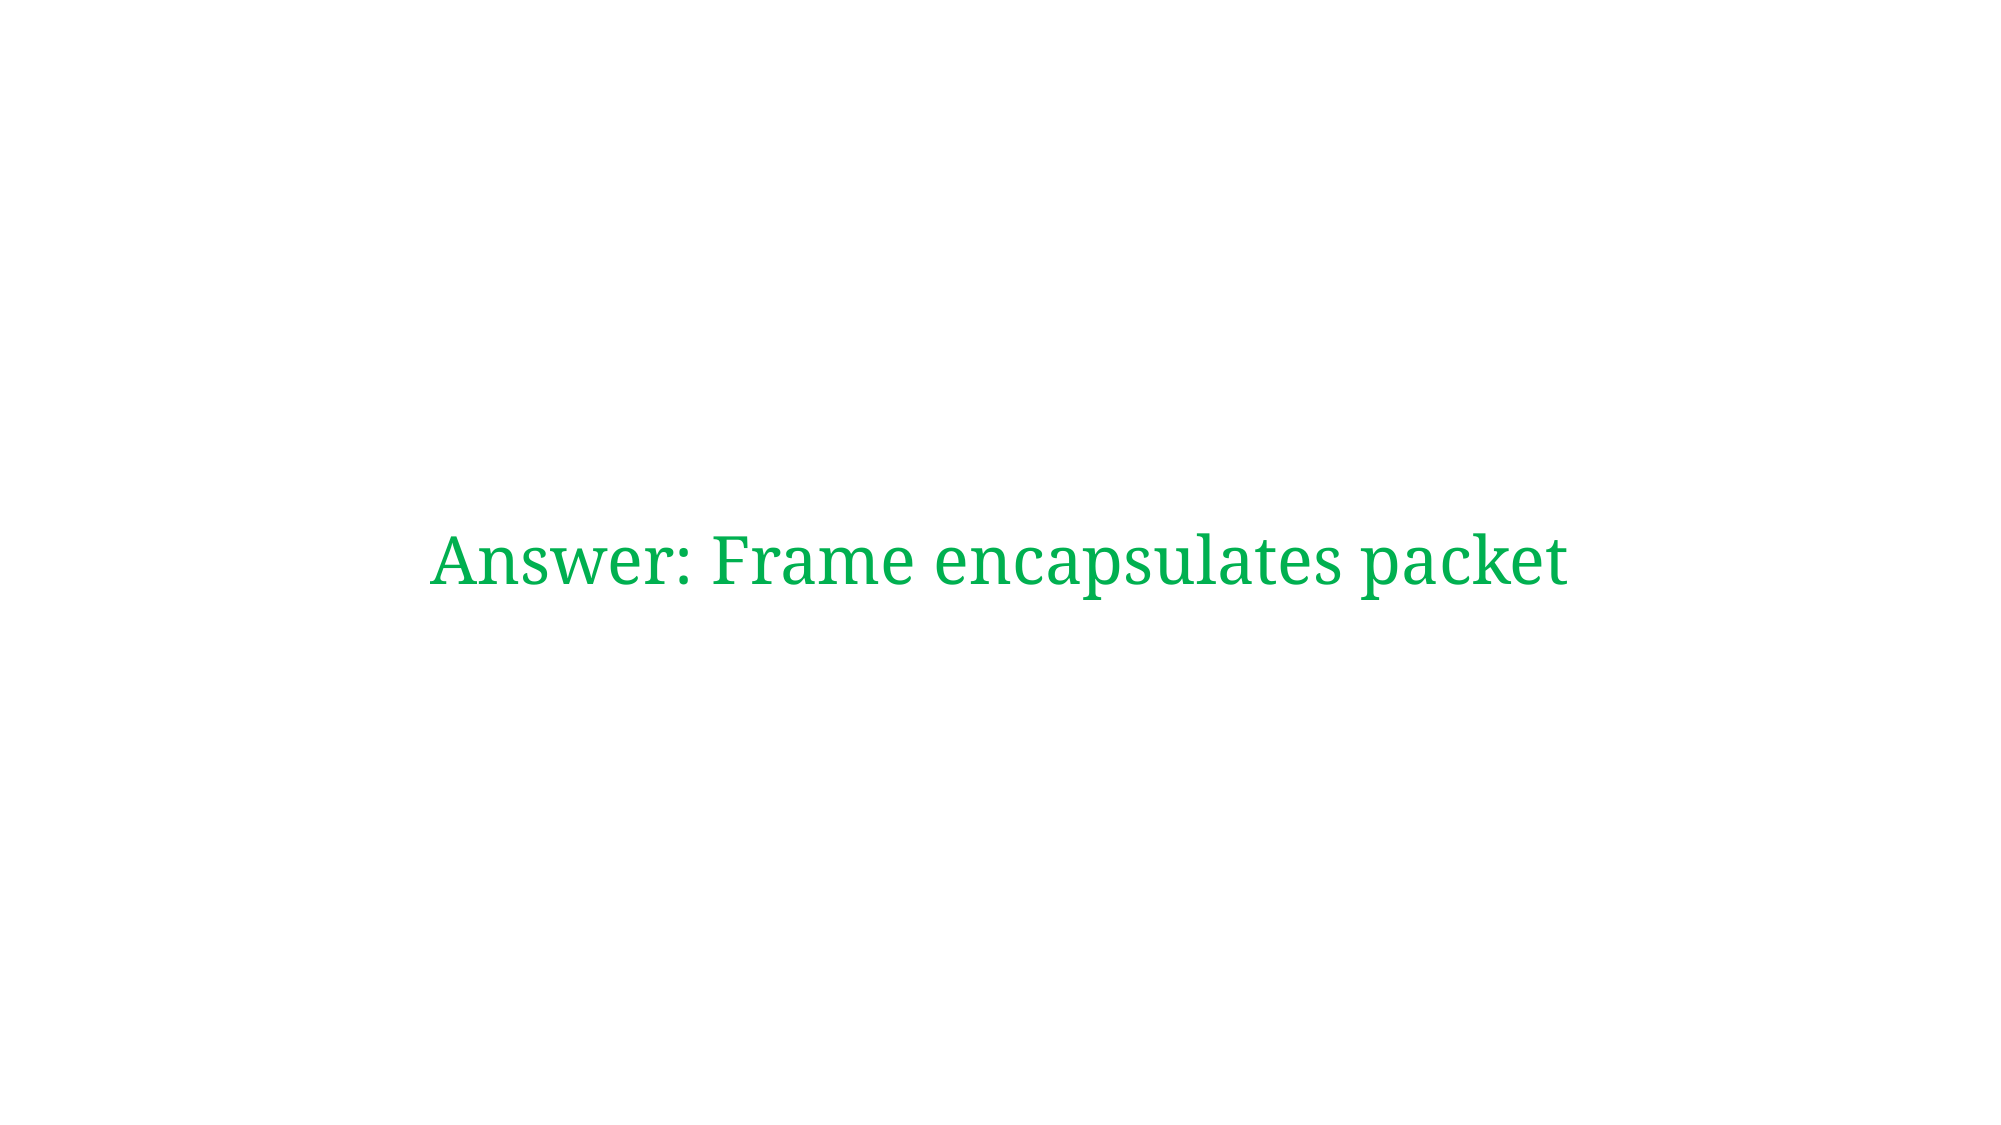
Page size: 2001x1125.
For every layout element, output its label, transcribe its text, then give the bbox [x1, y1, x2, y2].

title Answer: Frame encapsulates packet [137, 453, 1863, 672]
